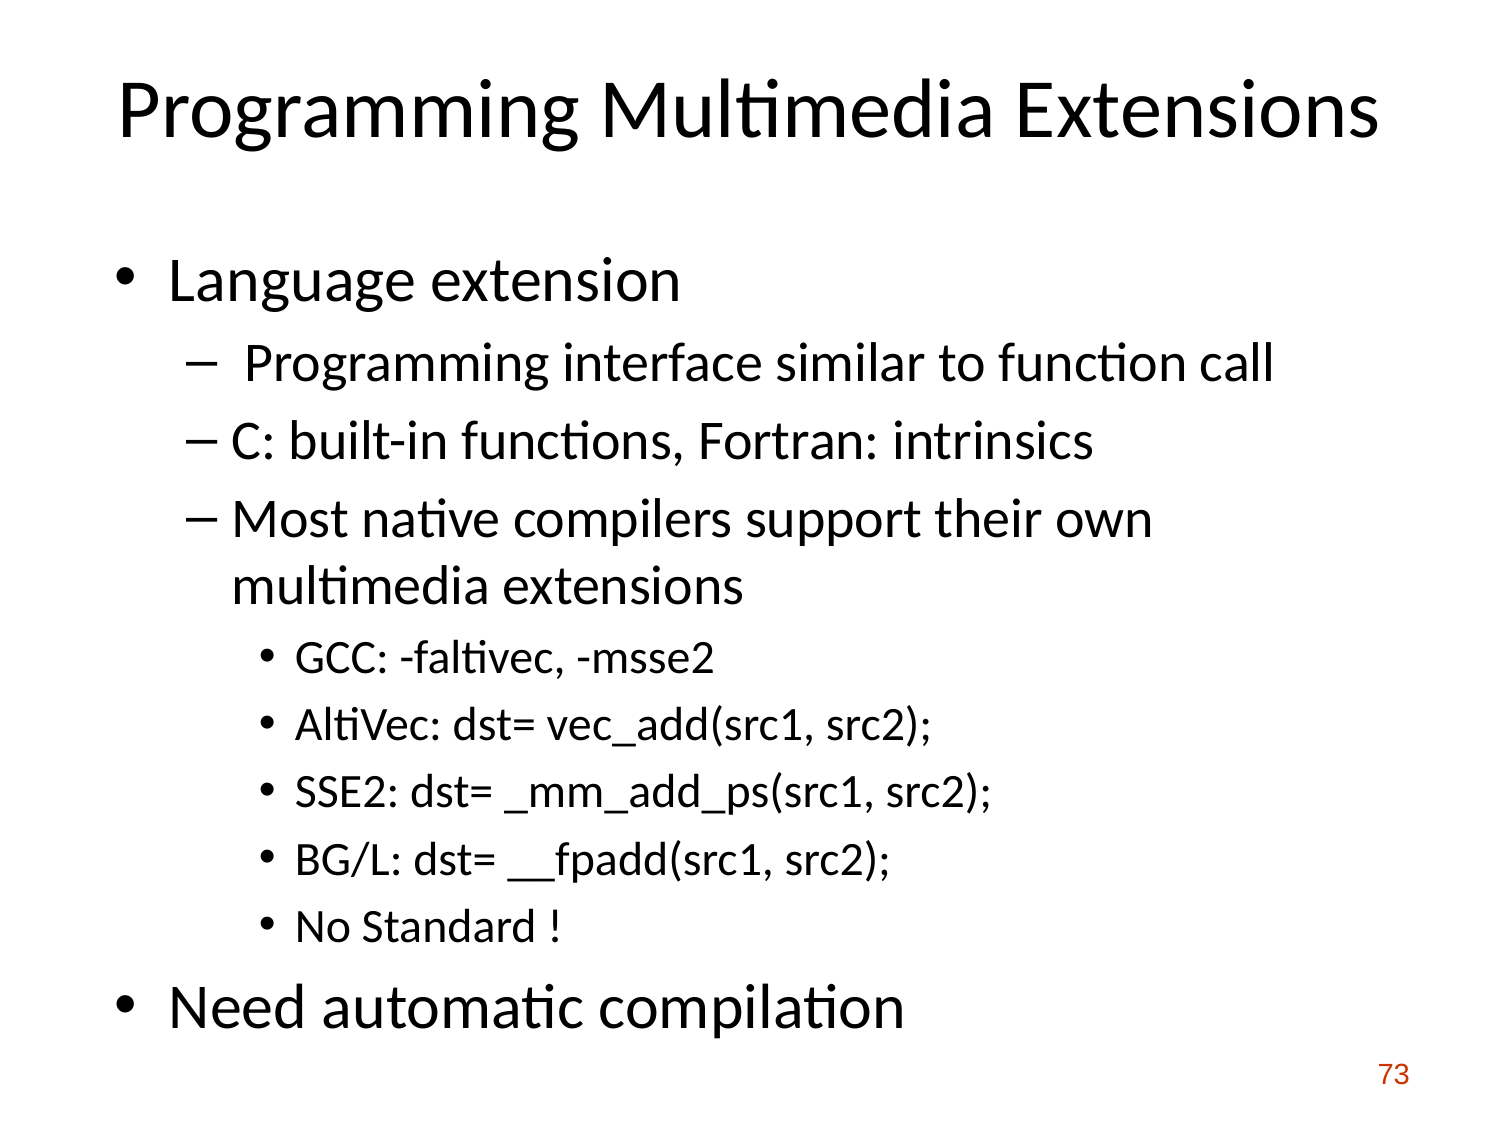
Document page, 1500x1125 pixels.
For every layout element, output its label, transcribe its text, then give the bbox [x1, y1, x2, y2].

slide_number 73 [1074, 1042, 1425, 1103]
list Language extension Programming interface similar to function call C: built-in functions, Fortran: intrinsics Most native compilers support their own multimedia extensions GCC: -faltivec, -msse2 AltiVec: dst= vec_add(src1, src2); SSE2: dst= _mm_add_ps(src1, src2); BG/L: dst= __fpadd(src1, src2); No Standard ! Need automatic compilation [99, 229, 1413, 1051]
title Programming Multimedia Extensions [74, 44, 1426, 163]
